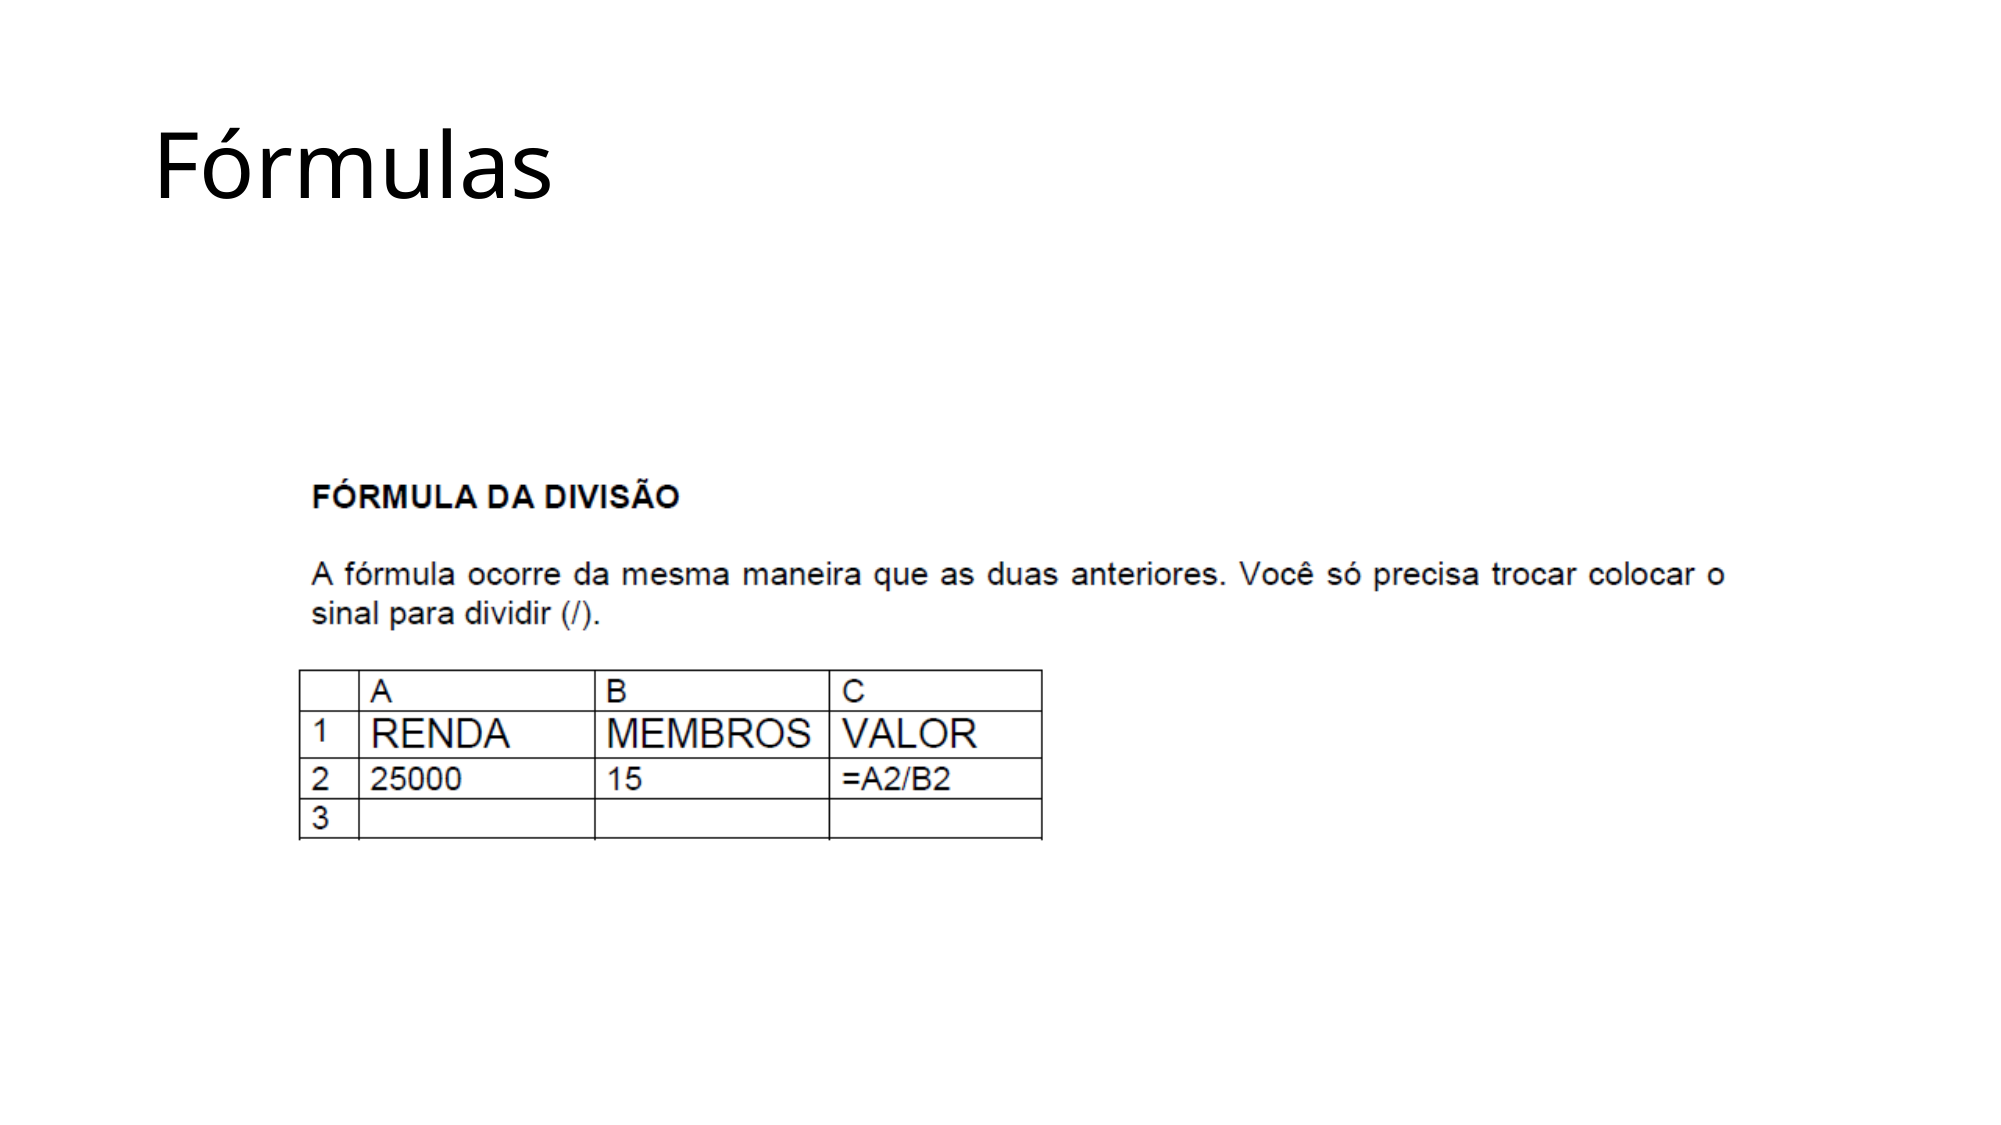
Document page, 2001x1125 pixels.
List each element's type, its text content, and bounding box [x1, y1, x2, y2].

title Fórmulas [137, 59, 1863, 278]
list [245, 438, 1754, 875]
